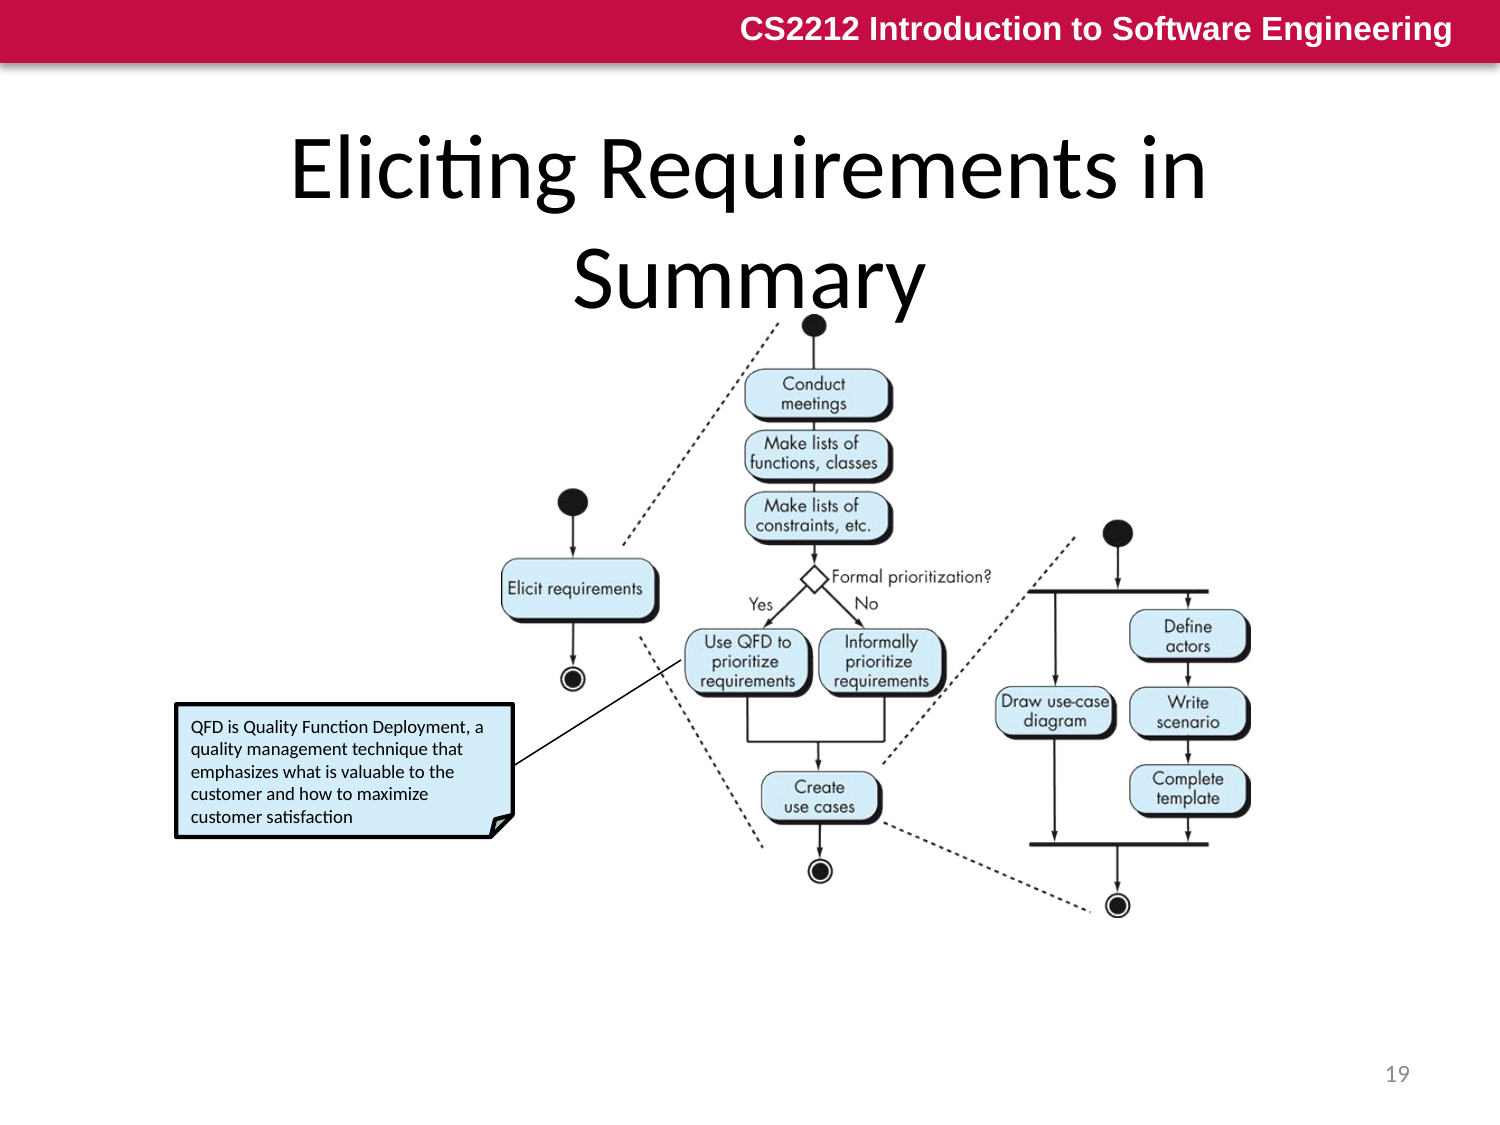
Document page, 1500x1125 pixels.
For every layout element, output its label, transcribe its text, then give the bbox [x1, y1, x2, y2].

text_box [512, 659, 682, 767]
picture [0, 0, 1500, 63]
text_box QFD is Quality Function Deployment, a quality management technique that emphasizes what is valuable to the customer and how to maximize customer satisfaction [174, 702, 496, 840]
slide_number 19 [1074, 1042, 1425, 1103]
picture [501, 314, 1251, 919]
title Eliciting Requirements in Summary [112, 99, 1388, 288]
